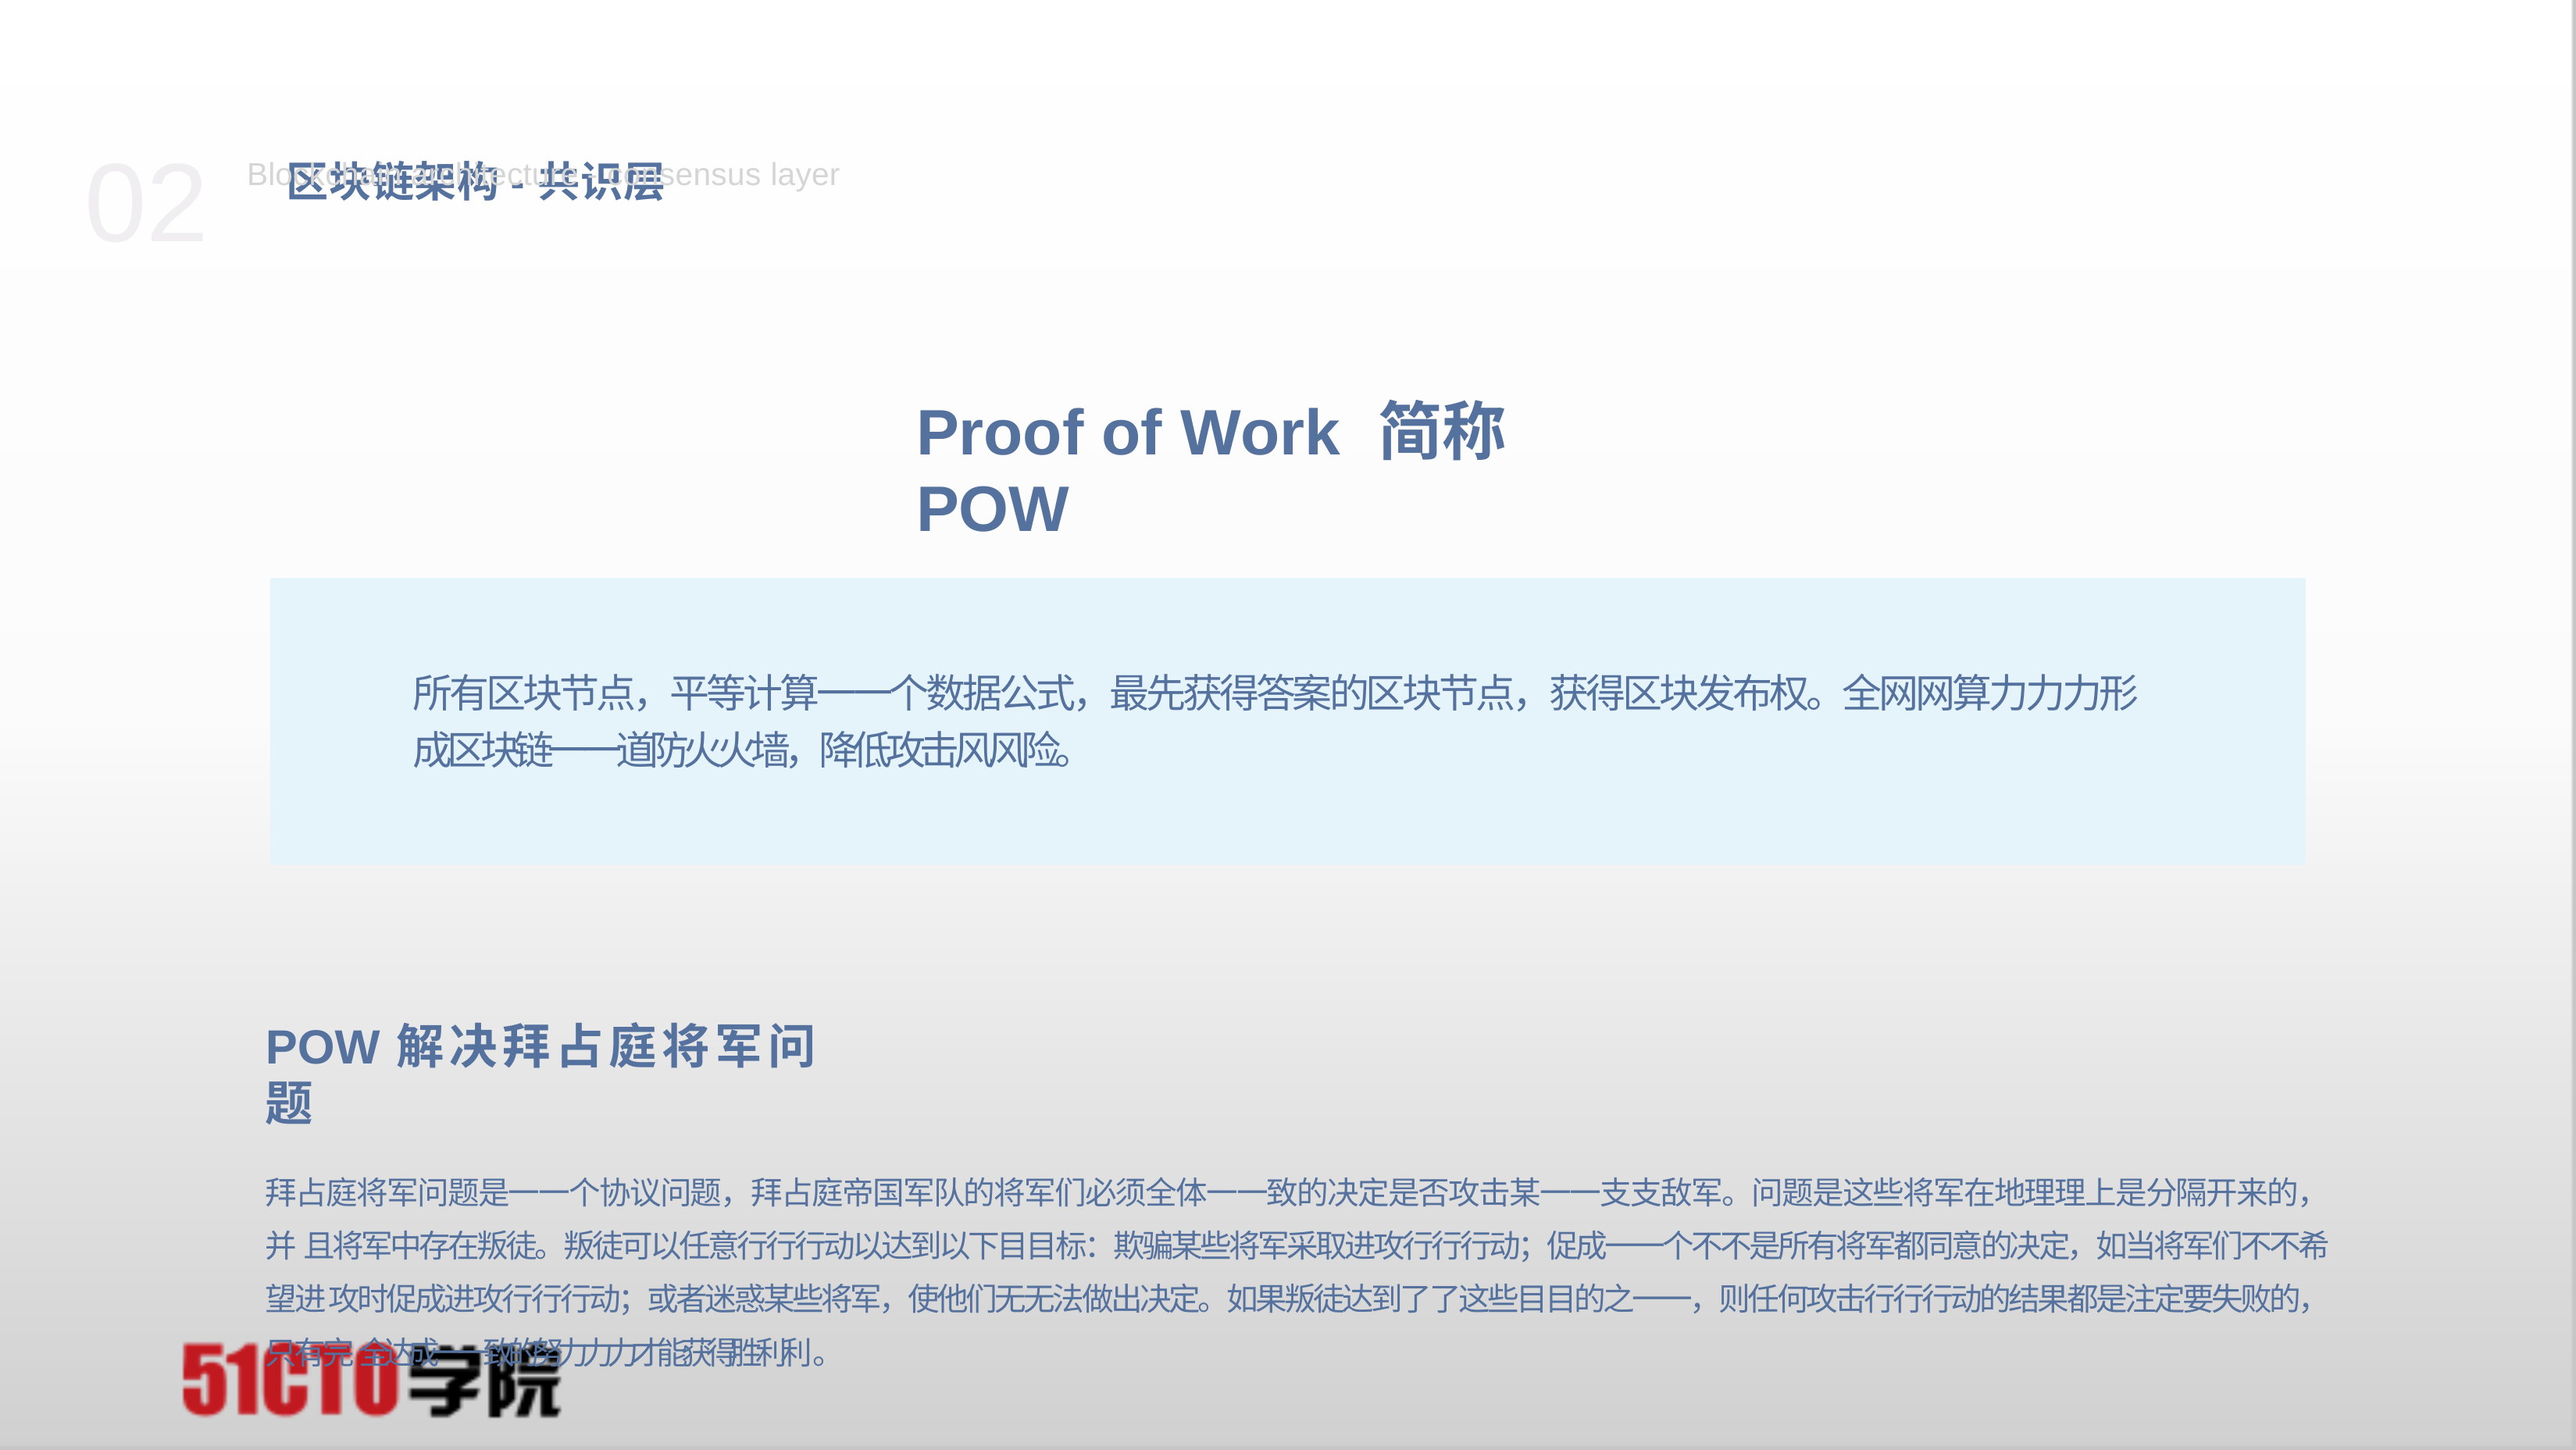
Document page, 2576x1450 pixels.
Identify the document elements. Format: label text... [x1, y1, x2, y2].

text_box Proof of Work 简称POW [915, 390, 1661, 545]
title 02 区块链架构-共识层 [83, 4, 2493, 264]
text_box [270, 578, 2306, 865]
picture [0, 0, 2576, 1450]
text_box POW解决拜占庭将军问题 拜占庭将军问题是⼀一个协议问题，拜占庭帝国军队的将军们必须全体⼀一致的决定是否攻击某⼀一⽀支敌军。问题是这些将军在地理理上是分隔开来的，并 且将军中存在叛徒。叛徒可以任意⾏行行动以达到以下⽬目标：欺骗某些将军采取进攻⾏行行动；促成⼀一个不不是所有将军都同意的决定，如当将军们不不希望进 攻时促成进攻⾏行行动；或者迷惑某些将军，使他们⽆无法做出决定。如果叛徒达到了了这些⽬目的之⼀一，则任何攻击⾏行行动的结果都是注定要失败的，只有完 全达成⼀一致的努⼒力力才能获得胜利利。 [263, 1015, 2328, 1371]
text_box Blockchain architecture - consensus layer [244, 153, 843, 192]
text_box 所有区块节点，平等计算⼀一个数据公式，最先获得答案的区块节点，获得区块发布权。全⽹网算⼒力力形 成区块链⼀一道防⽕火墙，降低攻击⻛风险。 [411, 659, 2146, 773]
